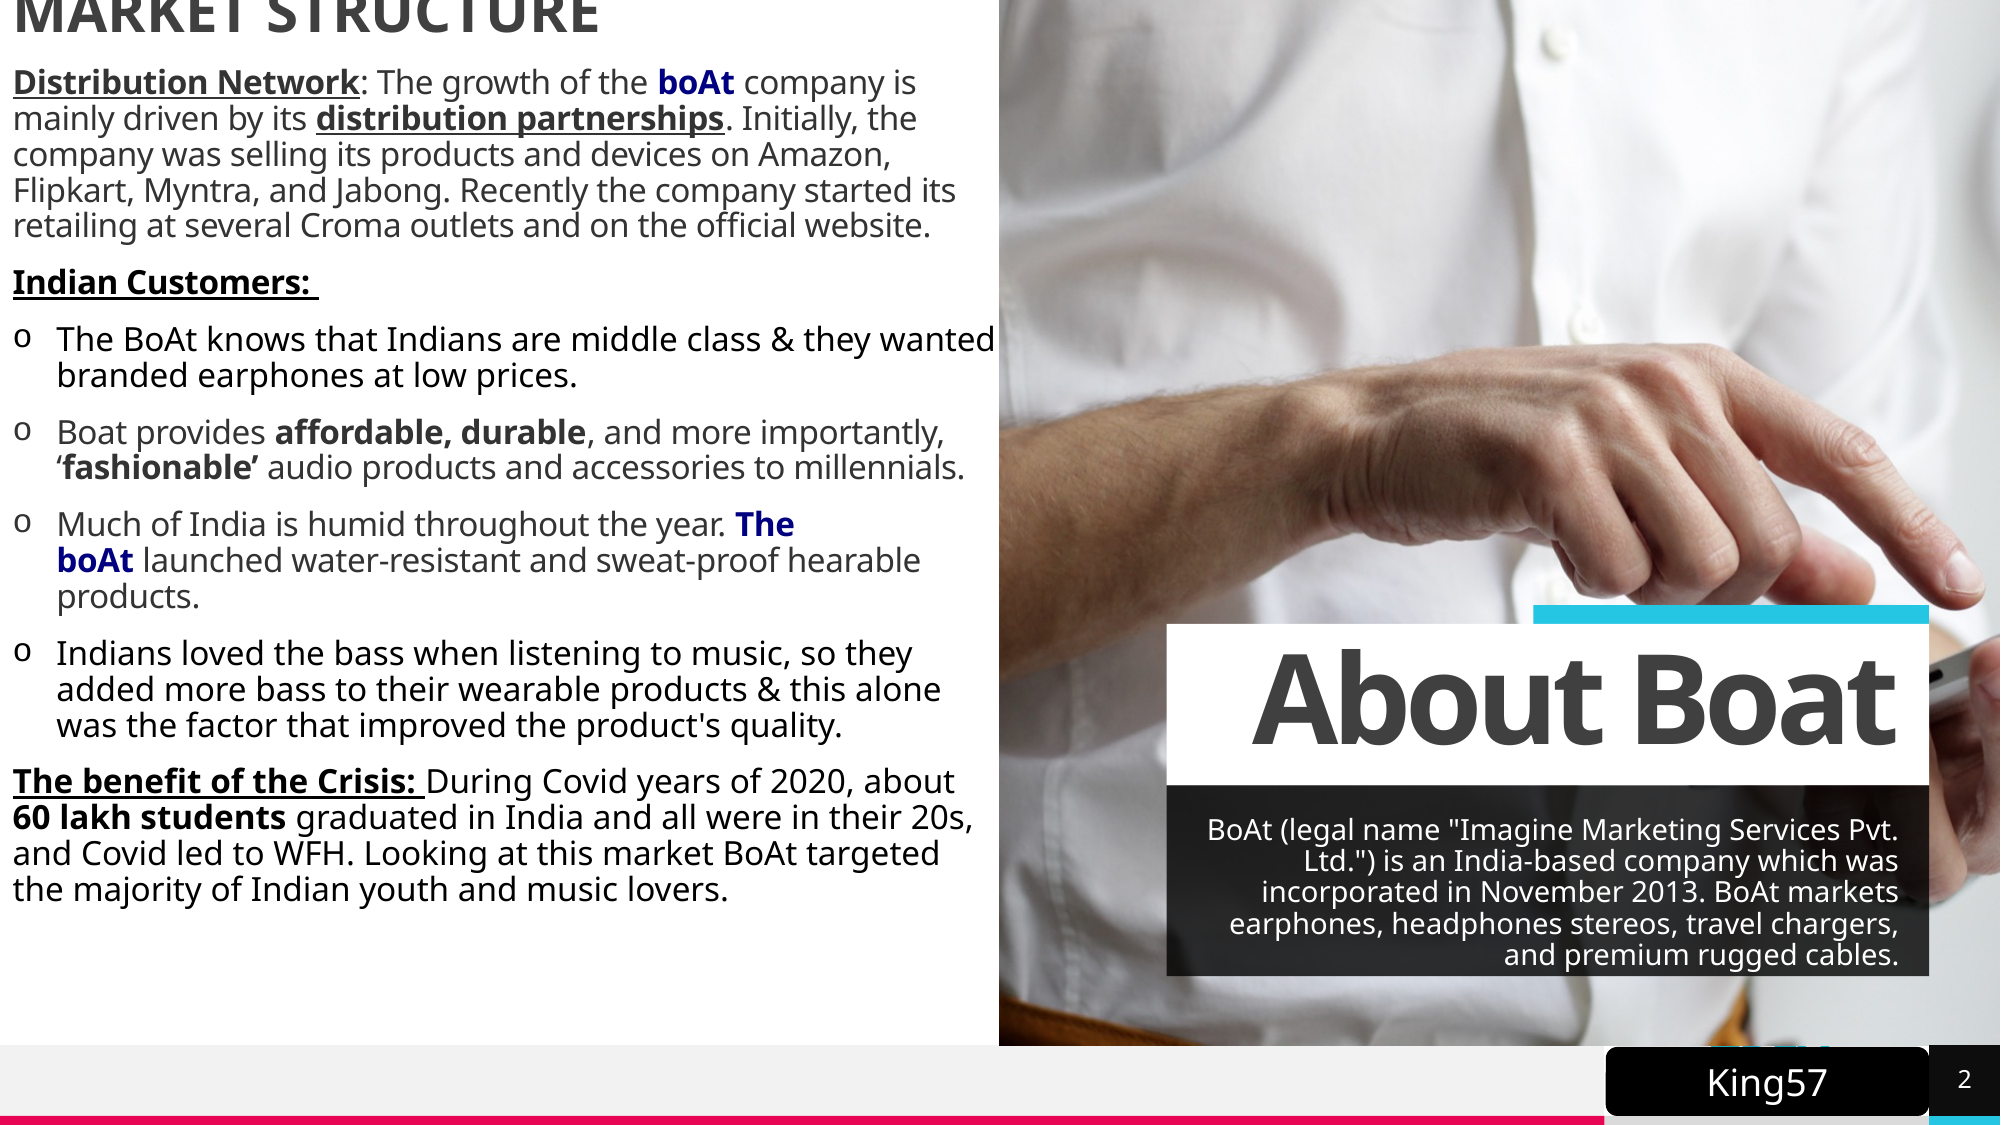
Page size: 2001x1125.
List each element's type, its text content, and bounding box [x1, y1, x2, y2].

list MARKET STRUCTURE Distribution Network: The growth of the boAt company is mainly driven by its distribution partnerships. Initially, the company was selling its products and devices on Amazon, Flipkart, Myntra, and Jabong. Recently the company started its retailing at several Croma outlets and on the official website. Indian Customers: The BoAt knows that Indians are middle class & they wanted branded earphones at low prices. Boat provides affordable, durable, and more importantly, ‘fashionable’ audio products and accessories to millennials. Much of India is humid throughout the year. The boAt launched water-resistant and sweat-proof hearable products. Indians loved the bass when listening to music, so they added more bass to their wearable products & this alone was the factor that improved the product's quality. The benefit of the Crisis: During Covid years of 2020, about 60 lakh students graduated in India and all were in their 20s, and Covid led to WFH. Looking at this market BoAt targeted the majority of Indian youth and music lovers. [12, 20, 1000, 1066]
picture [999, 0, 2000, 1046]
slide_number 2 [1929, 1046, 2000, 1116]
text_box King57 [1604, 1046, 1931, 1117]
